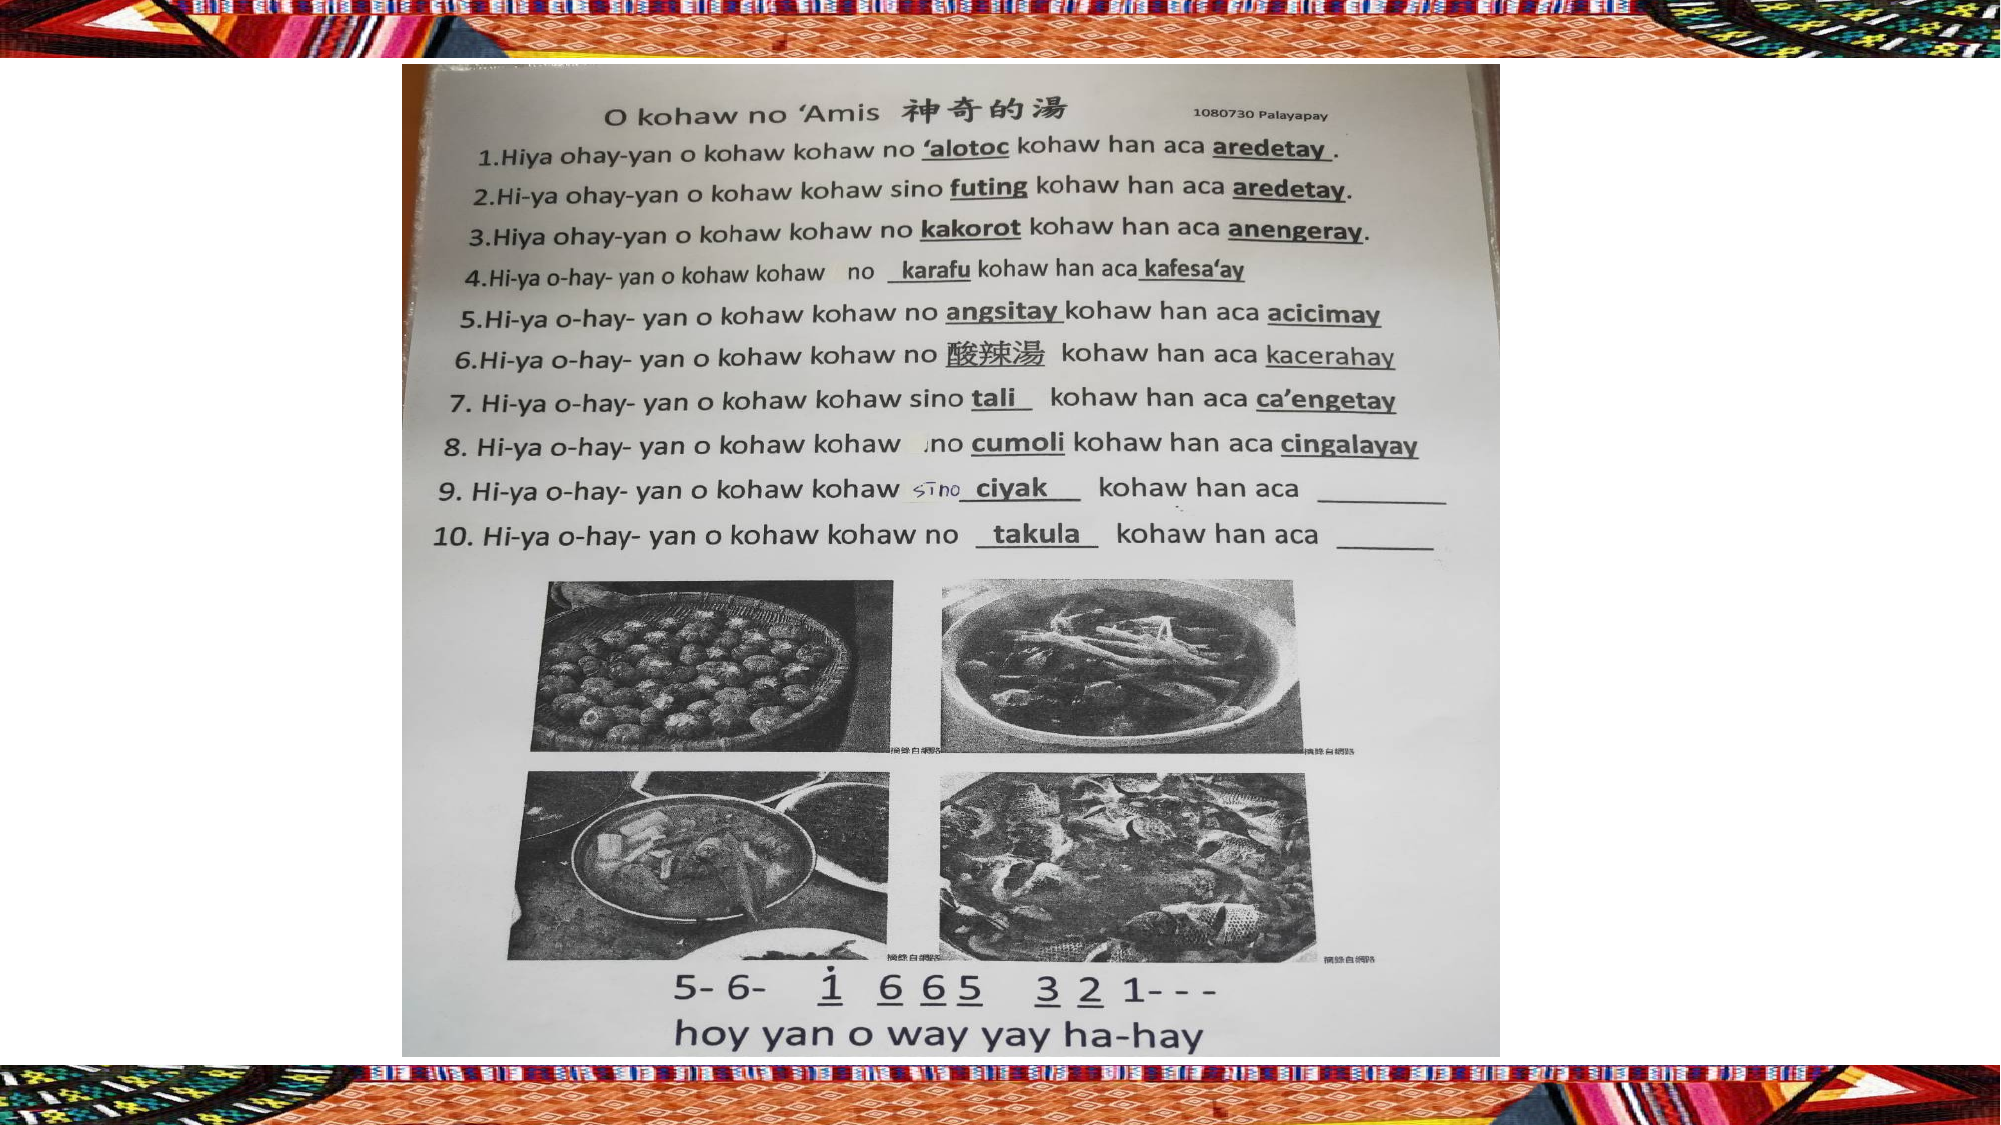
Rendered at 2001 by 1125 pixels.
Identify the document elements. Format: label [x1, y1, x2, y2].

picture [0, 1065, 2000, 1125]
picture [402, 64, 1500, 1057]
picture [0, 0, 2001, 58]
